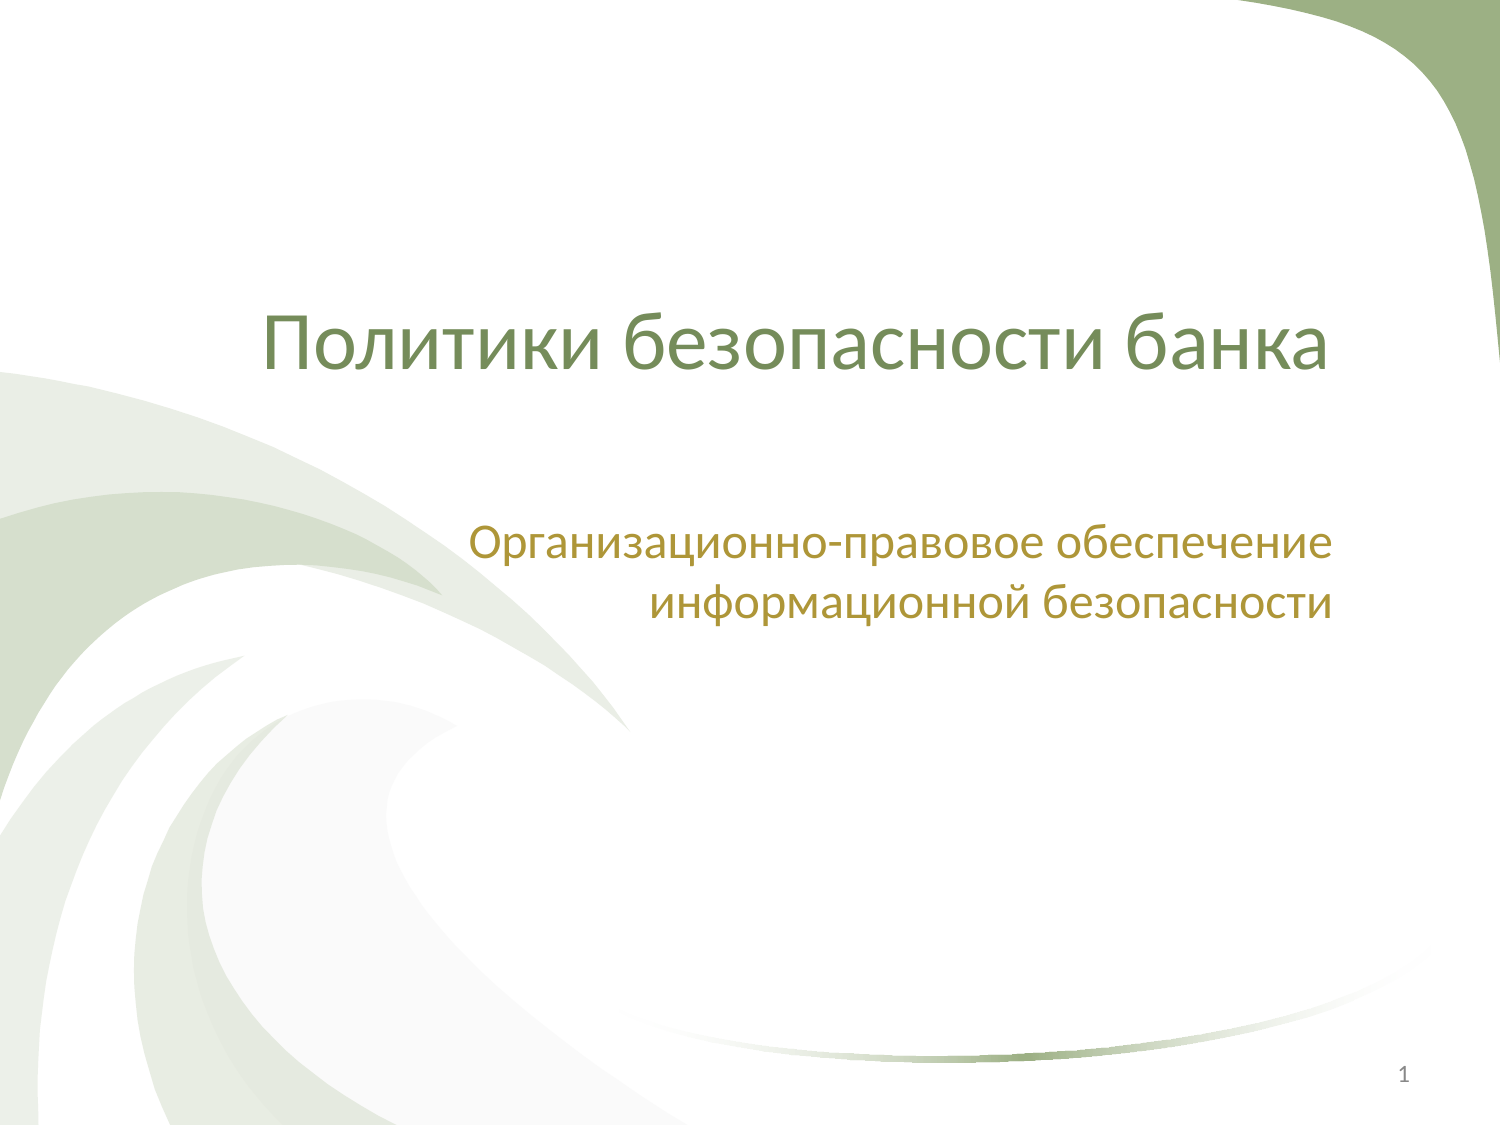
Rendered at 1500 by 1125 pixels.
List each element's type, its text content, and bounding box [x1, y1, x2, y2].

slide_number ‹#› [1074, 1042, 1425, 1103]
title Политики безопасности банка [120, 234, 1347, 438]
subtitle Организационно-правовое обеспечение информационной безопасности [121, 501, 1349, 1125]
